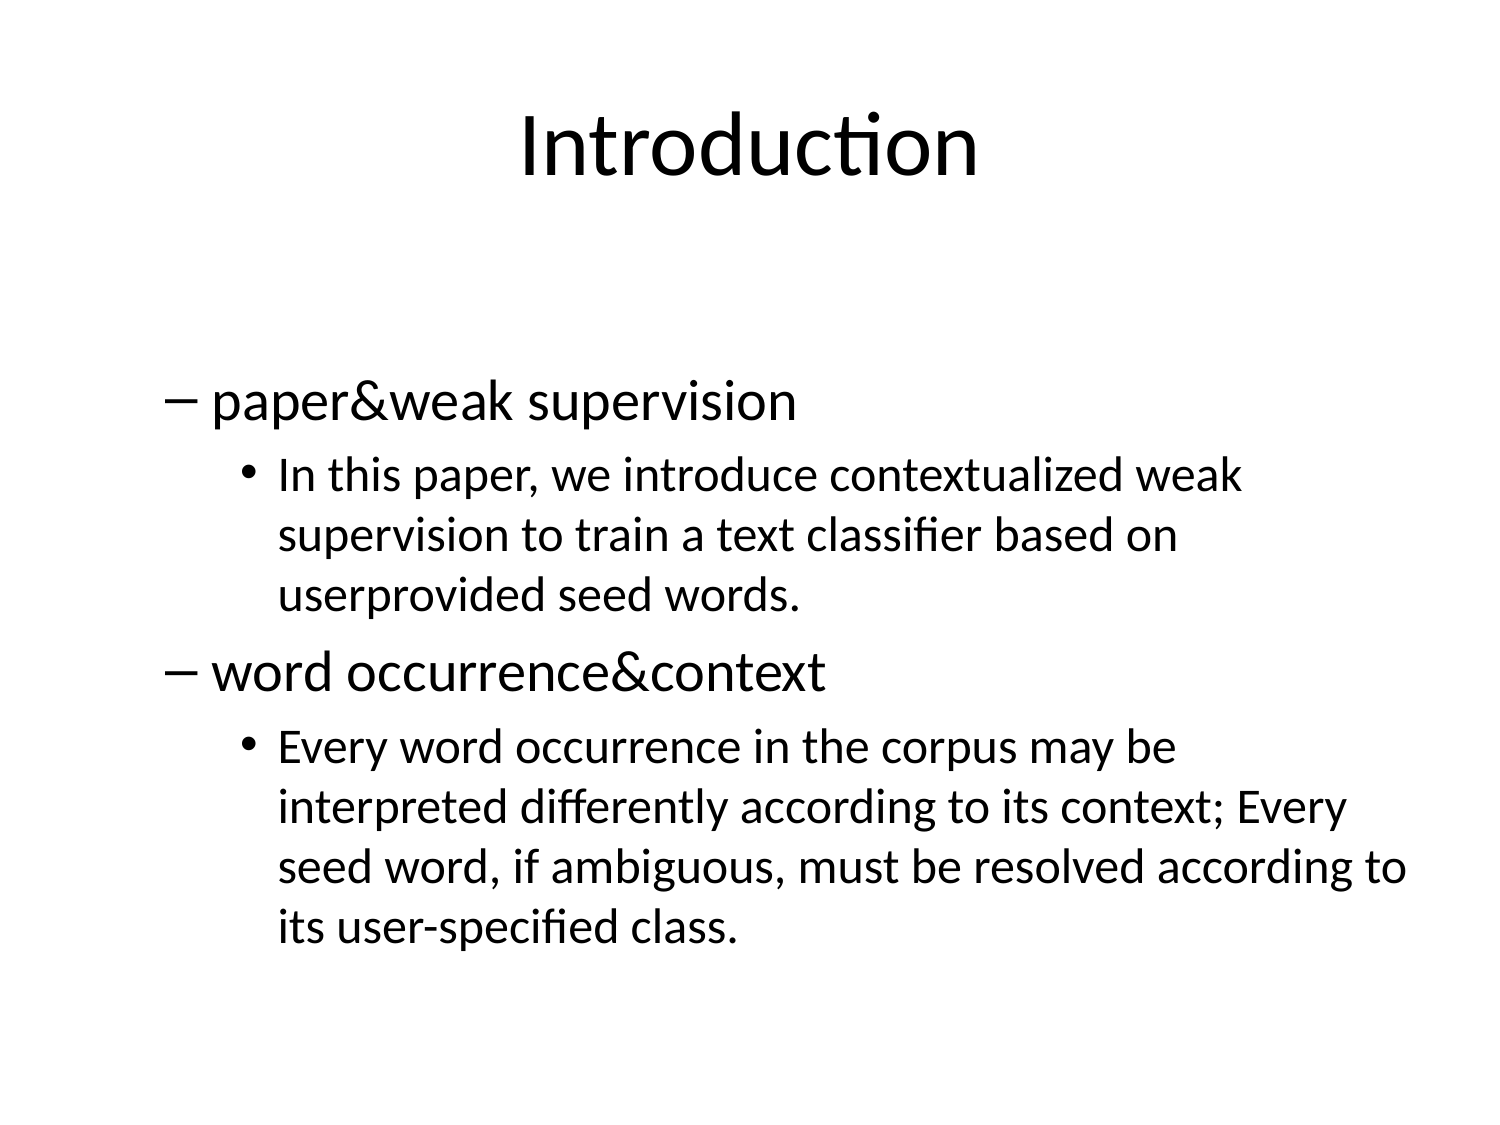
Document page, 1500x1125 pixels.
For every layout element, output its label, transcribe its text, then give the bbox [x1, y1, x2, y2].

list paper&weak supervision In this paper, we introduce contextualized weak supervision to train a text classifier based on userprovided seed words. word occurrence&context Every word occurrence in the corpus may be interpreted differently according to its context; Every seed word, if ambiguous, must be resolved according to its user-specified class. [75, 262, 1425, 1005]
title Introduction [75, 45, 1425, 233]
